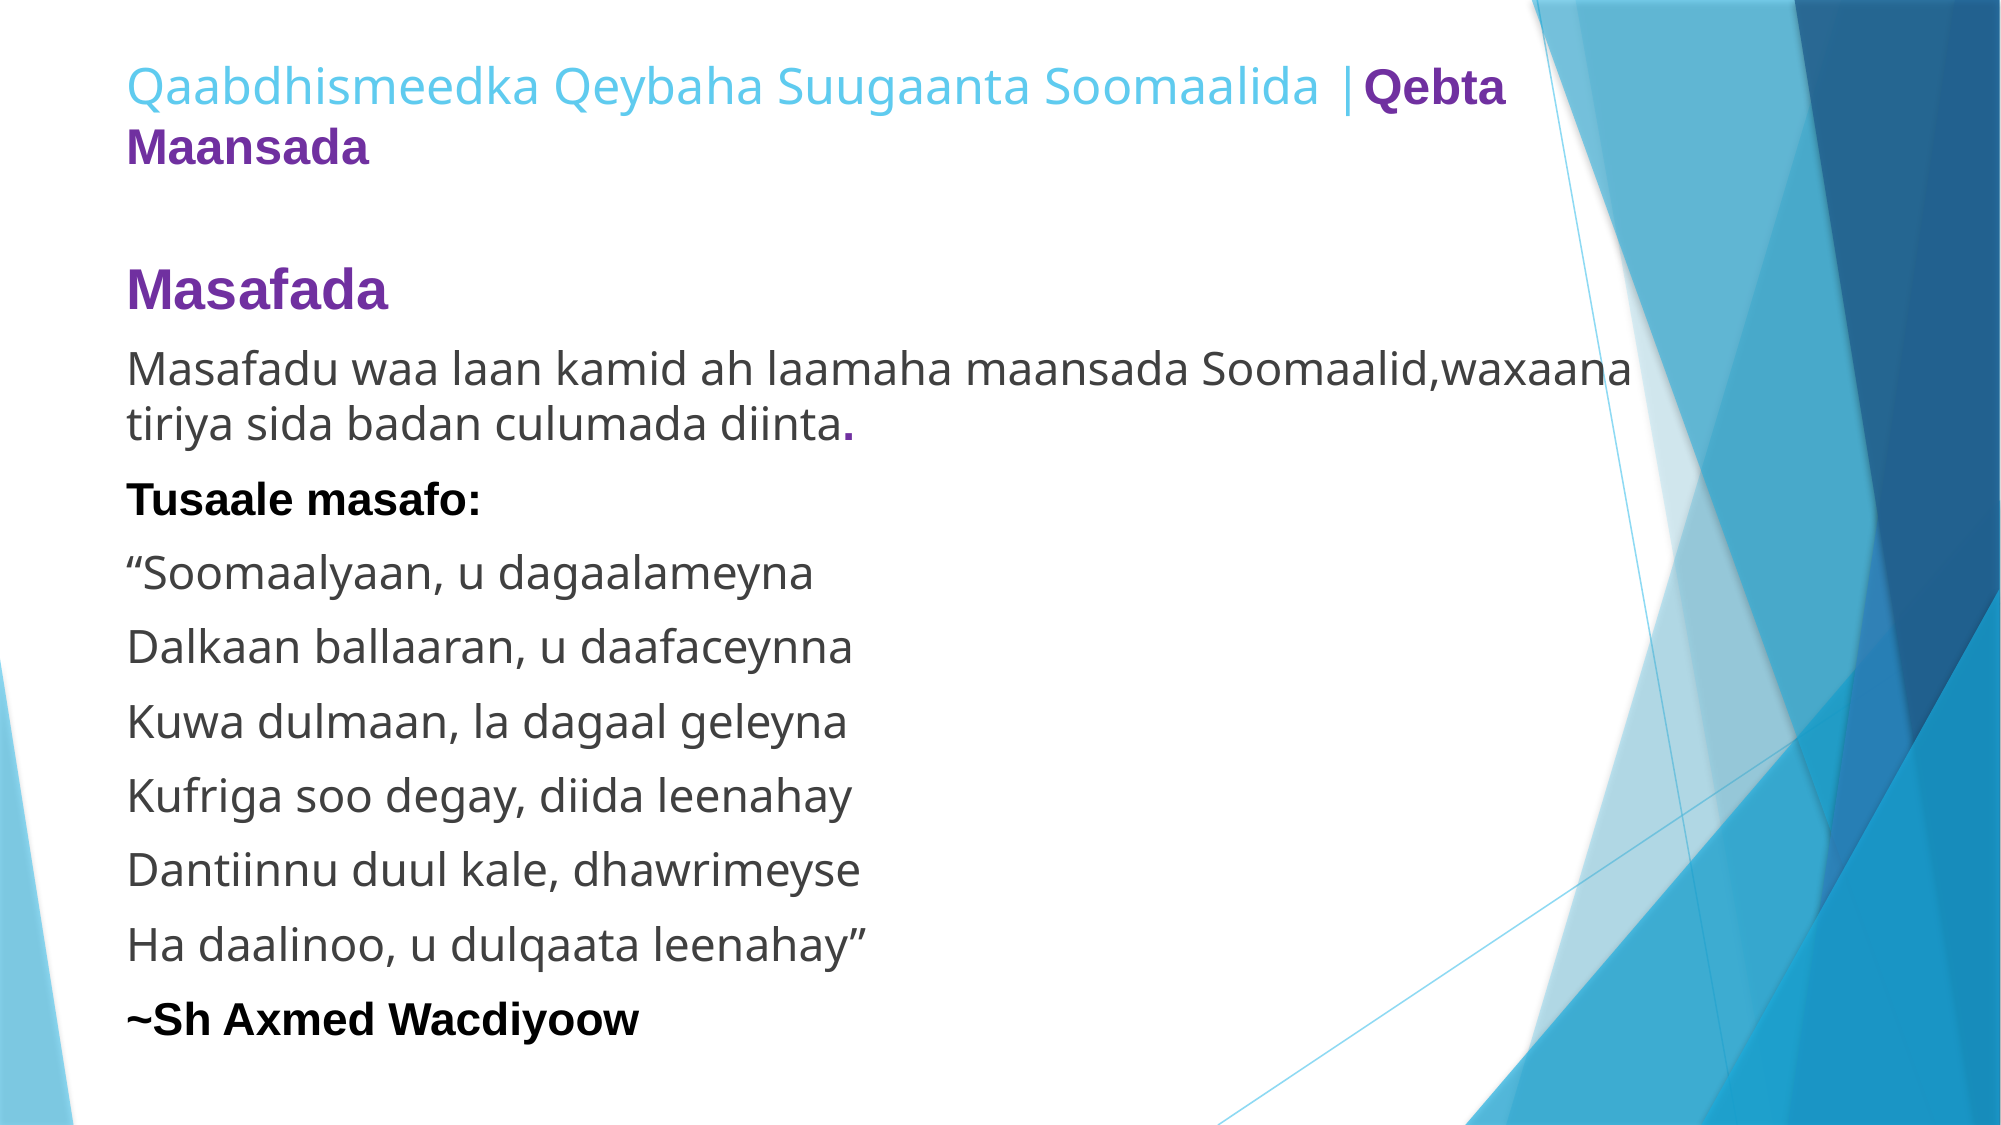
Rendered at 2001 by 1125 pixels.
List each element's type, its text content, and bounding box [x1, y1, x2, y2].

title Qaabdhismeedka Qeybaha Suugaanta Soomaalida |Qebta Maansada [111, 47, 1522, 244]
list Masafada Masafadu waa laan kamid ah laamaha maansada Soomaalid,waxaana tiriya sida badan culumada diinta. Tusaale masafo: “Soomaalyaan, u dagaalameyna Dalkaan ballaaran, u daafaceynna Kuwa dulmaan, la dagaal geleyna Kufriga soo degay, diida leenahay Dantiinnu duul kale, dhawrimeyse Ha daalinoo, u dulqaata leenahay” ~Sh Axmed Wacdiyoow [111, 244, 1738, 1056]
